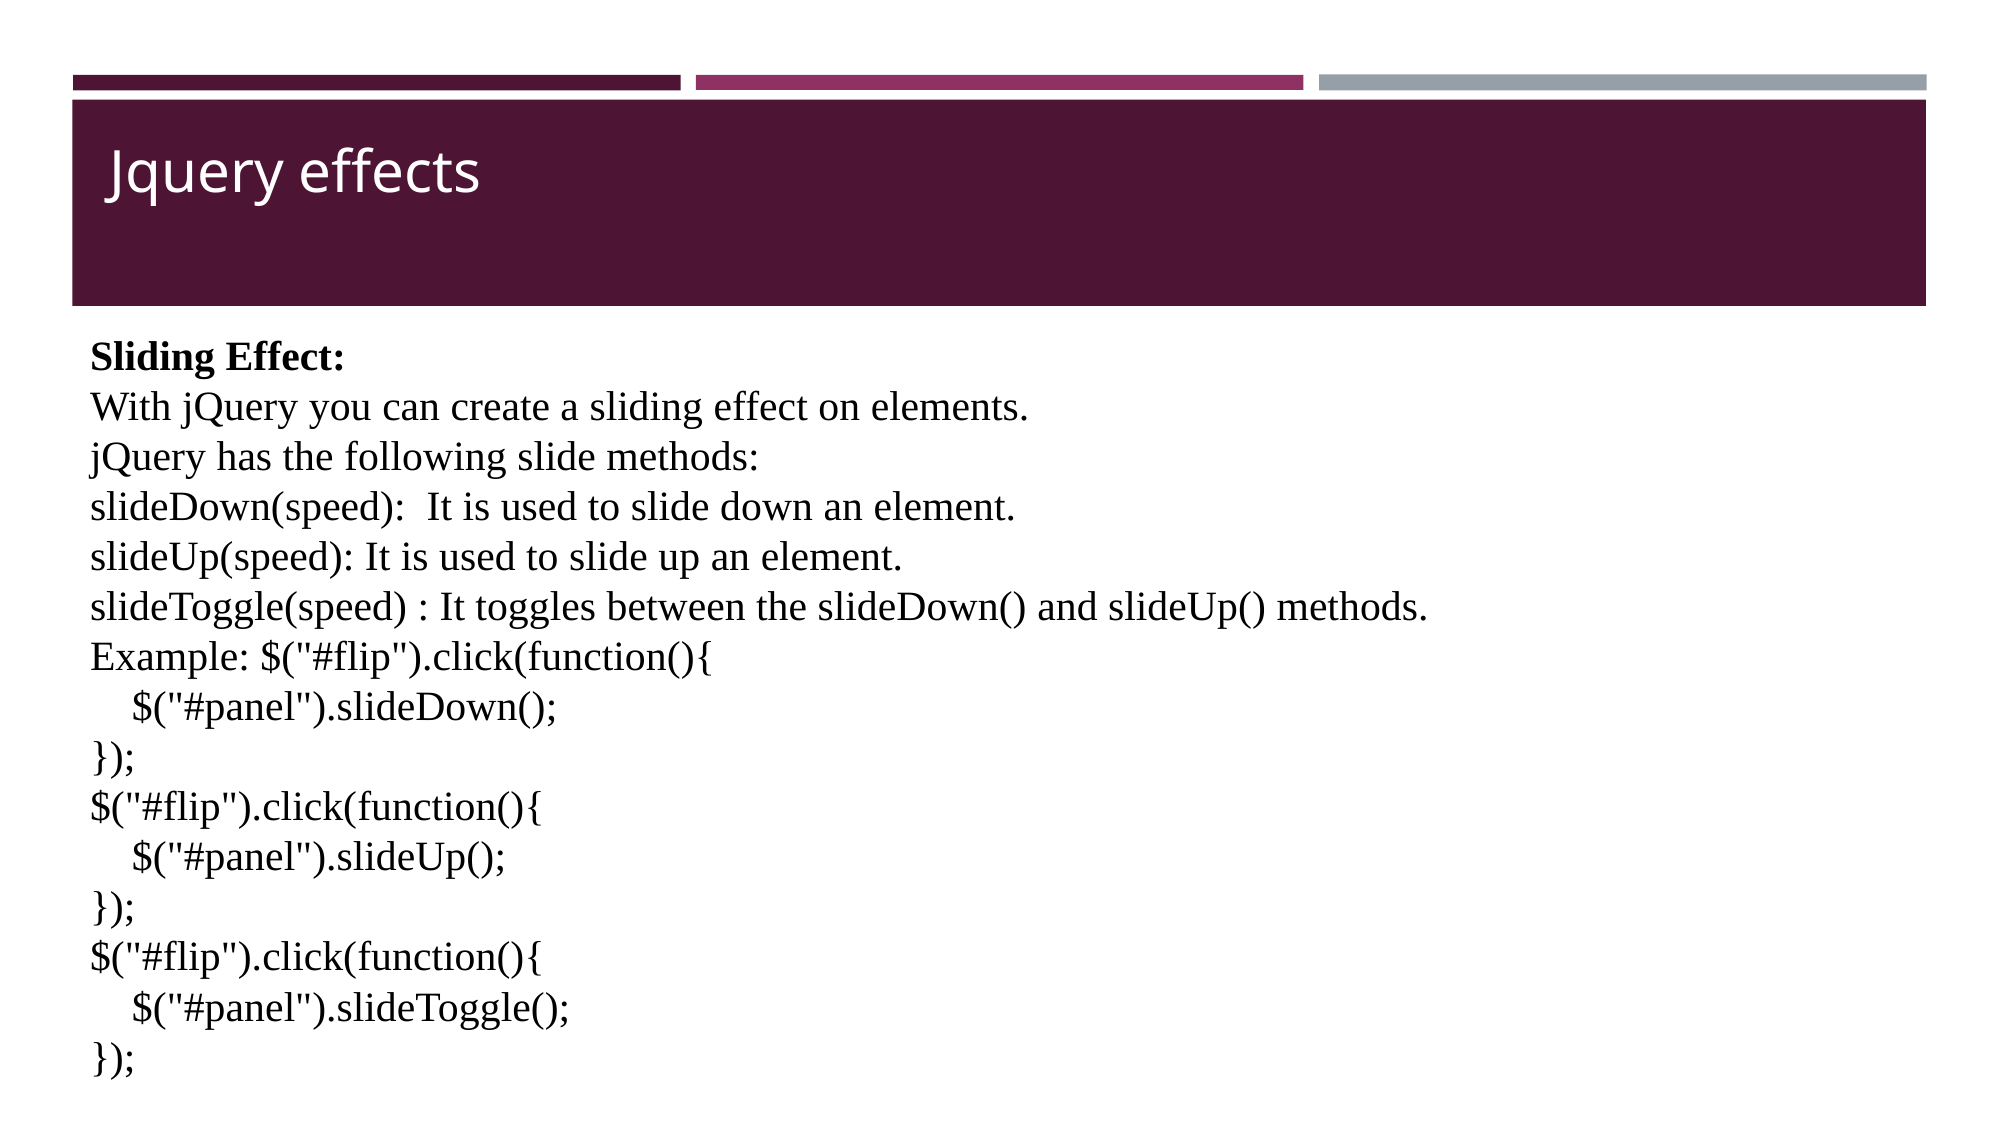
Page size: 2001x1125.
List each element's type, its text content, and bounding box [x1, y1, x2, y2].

title Jquery effects [94, 119, 1904, 282]
text_box Sliding Effect: With jQuery you can create a sliding effect on elements. jQuery has the following slide methods: slideDown(speed): It is used to slide down an element. slideUp(speed): It is used to slide up an element. slideToggle(speed) : It toggles between the slideDown() and slideUp() methods. Example: $("#flip").click(function(){ $("#panel").slideDown(); }); $("#flip").click(function(){ $("#panel").slideUp(); }); $("#flip").click(function(){ $("#panel").slideToggle(); }); [75, 321, 1629, 1125]
